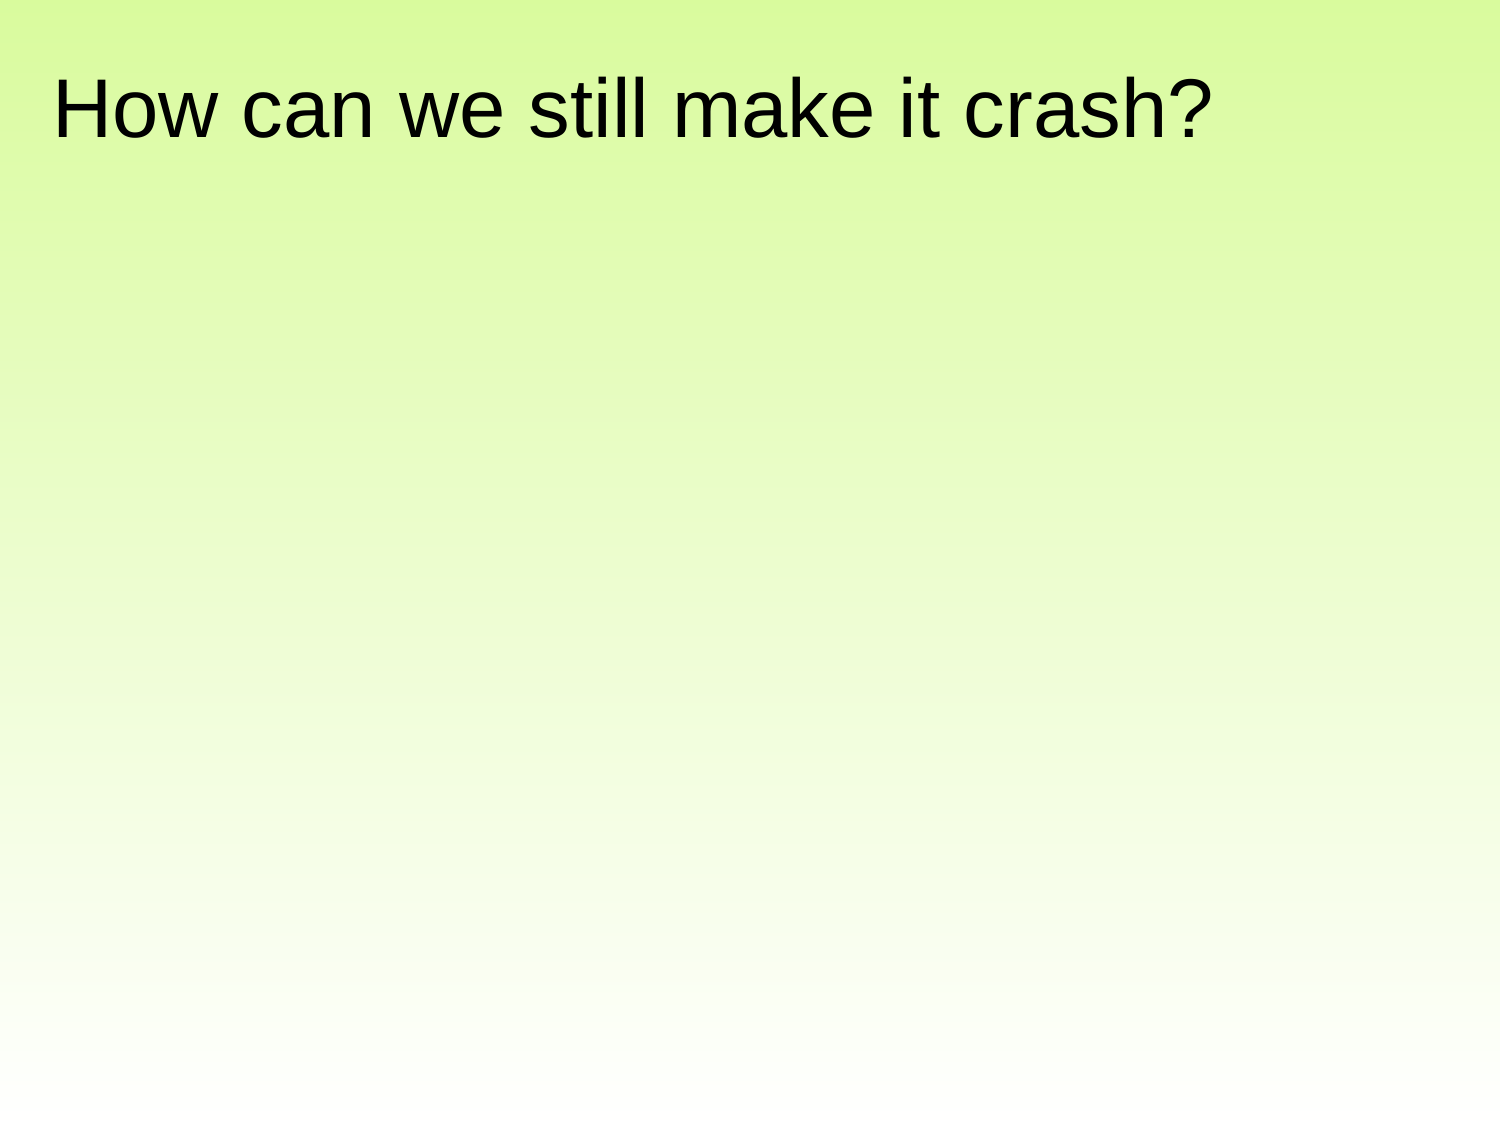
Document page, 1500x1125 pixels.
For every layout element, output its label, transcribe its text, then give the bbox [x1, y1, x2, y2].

title How can we still make it crash? [37, 45, 1463, 163]
